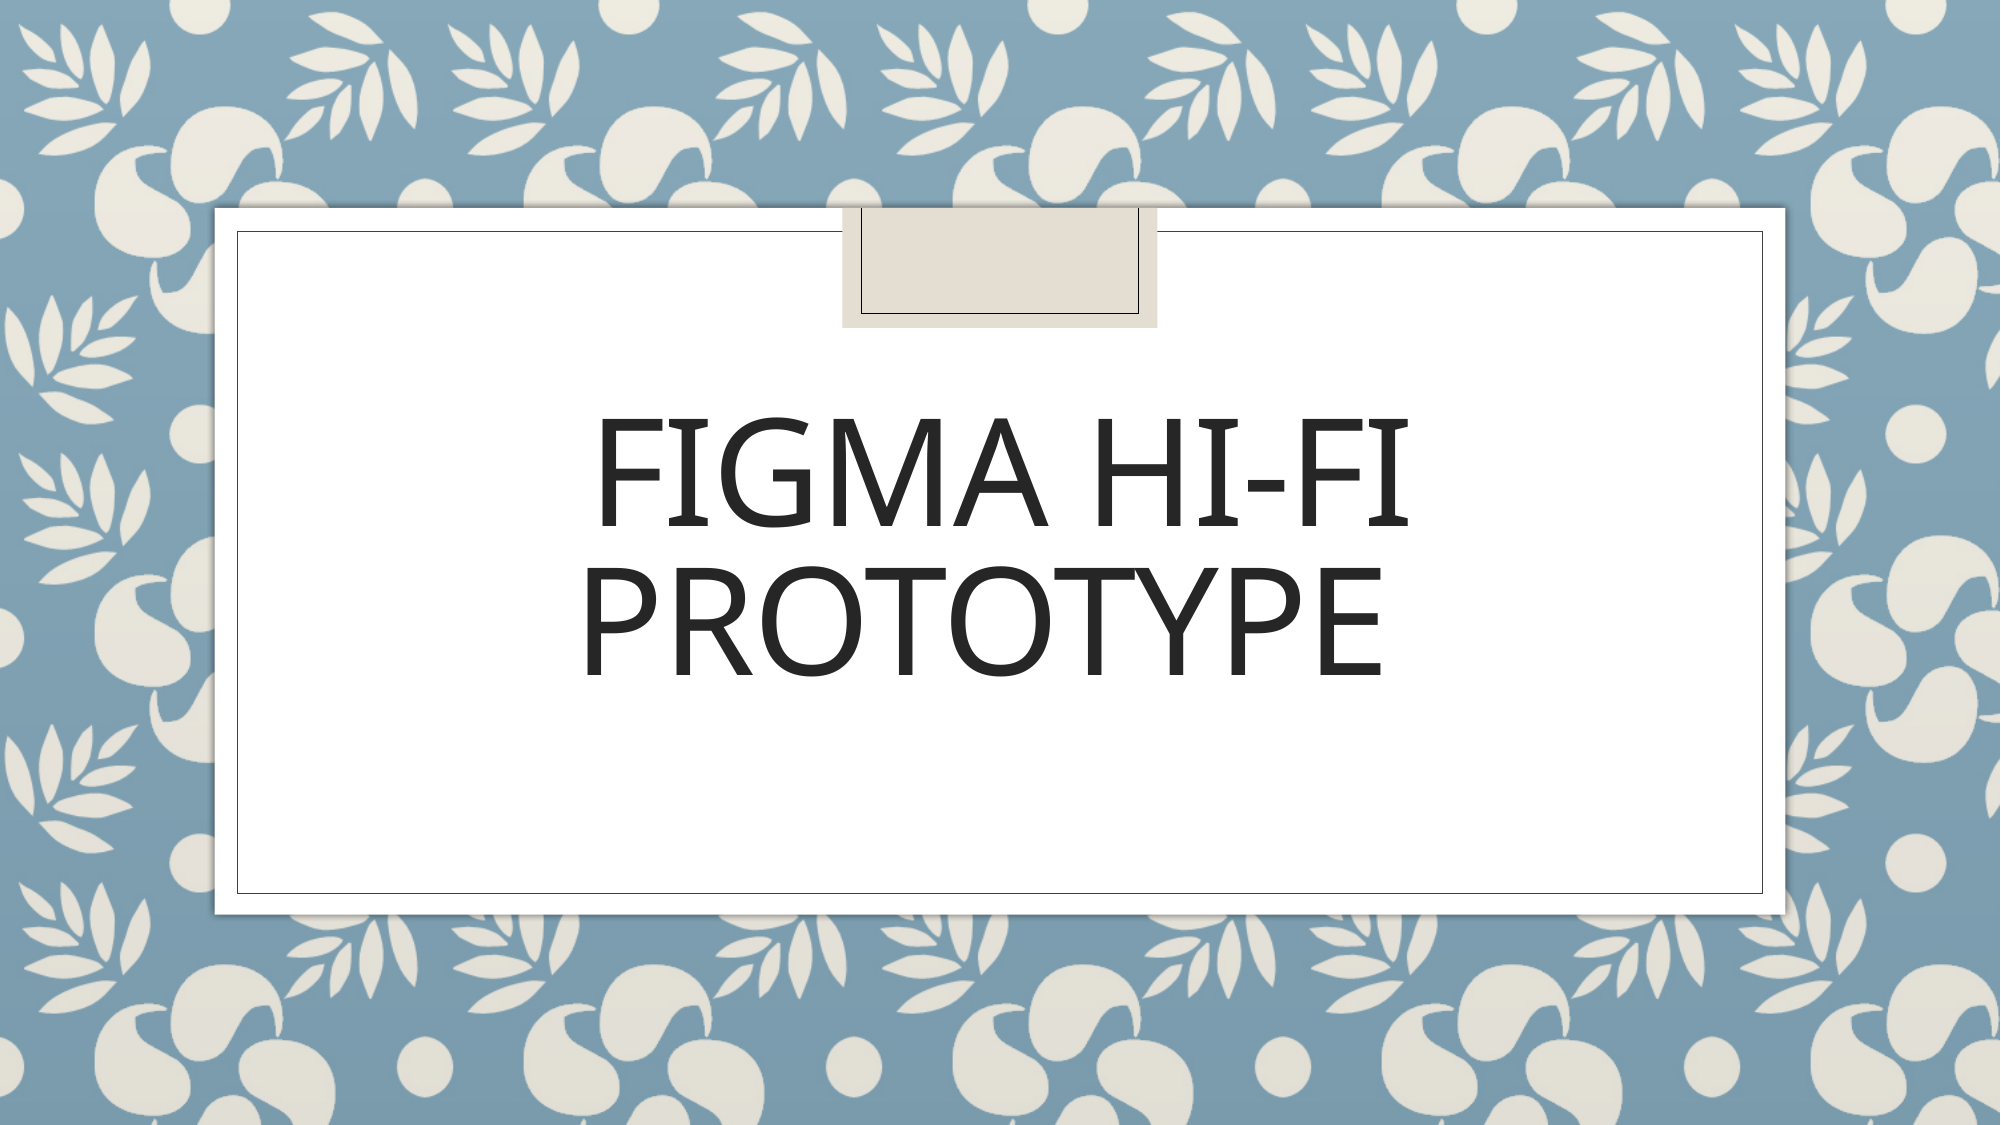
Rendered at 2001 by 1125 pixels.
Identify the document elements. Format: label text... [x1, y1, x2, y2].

title Figma Hi-Fi Prototype [256, 343, 1745, 769]
